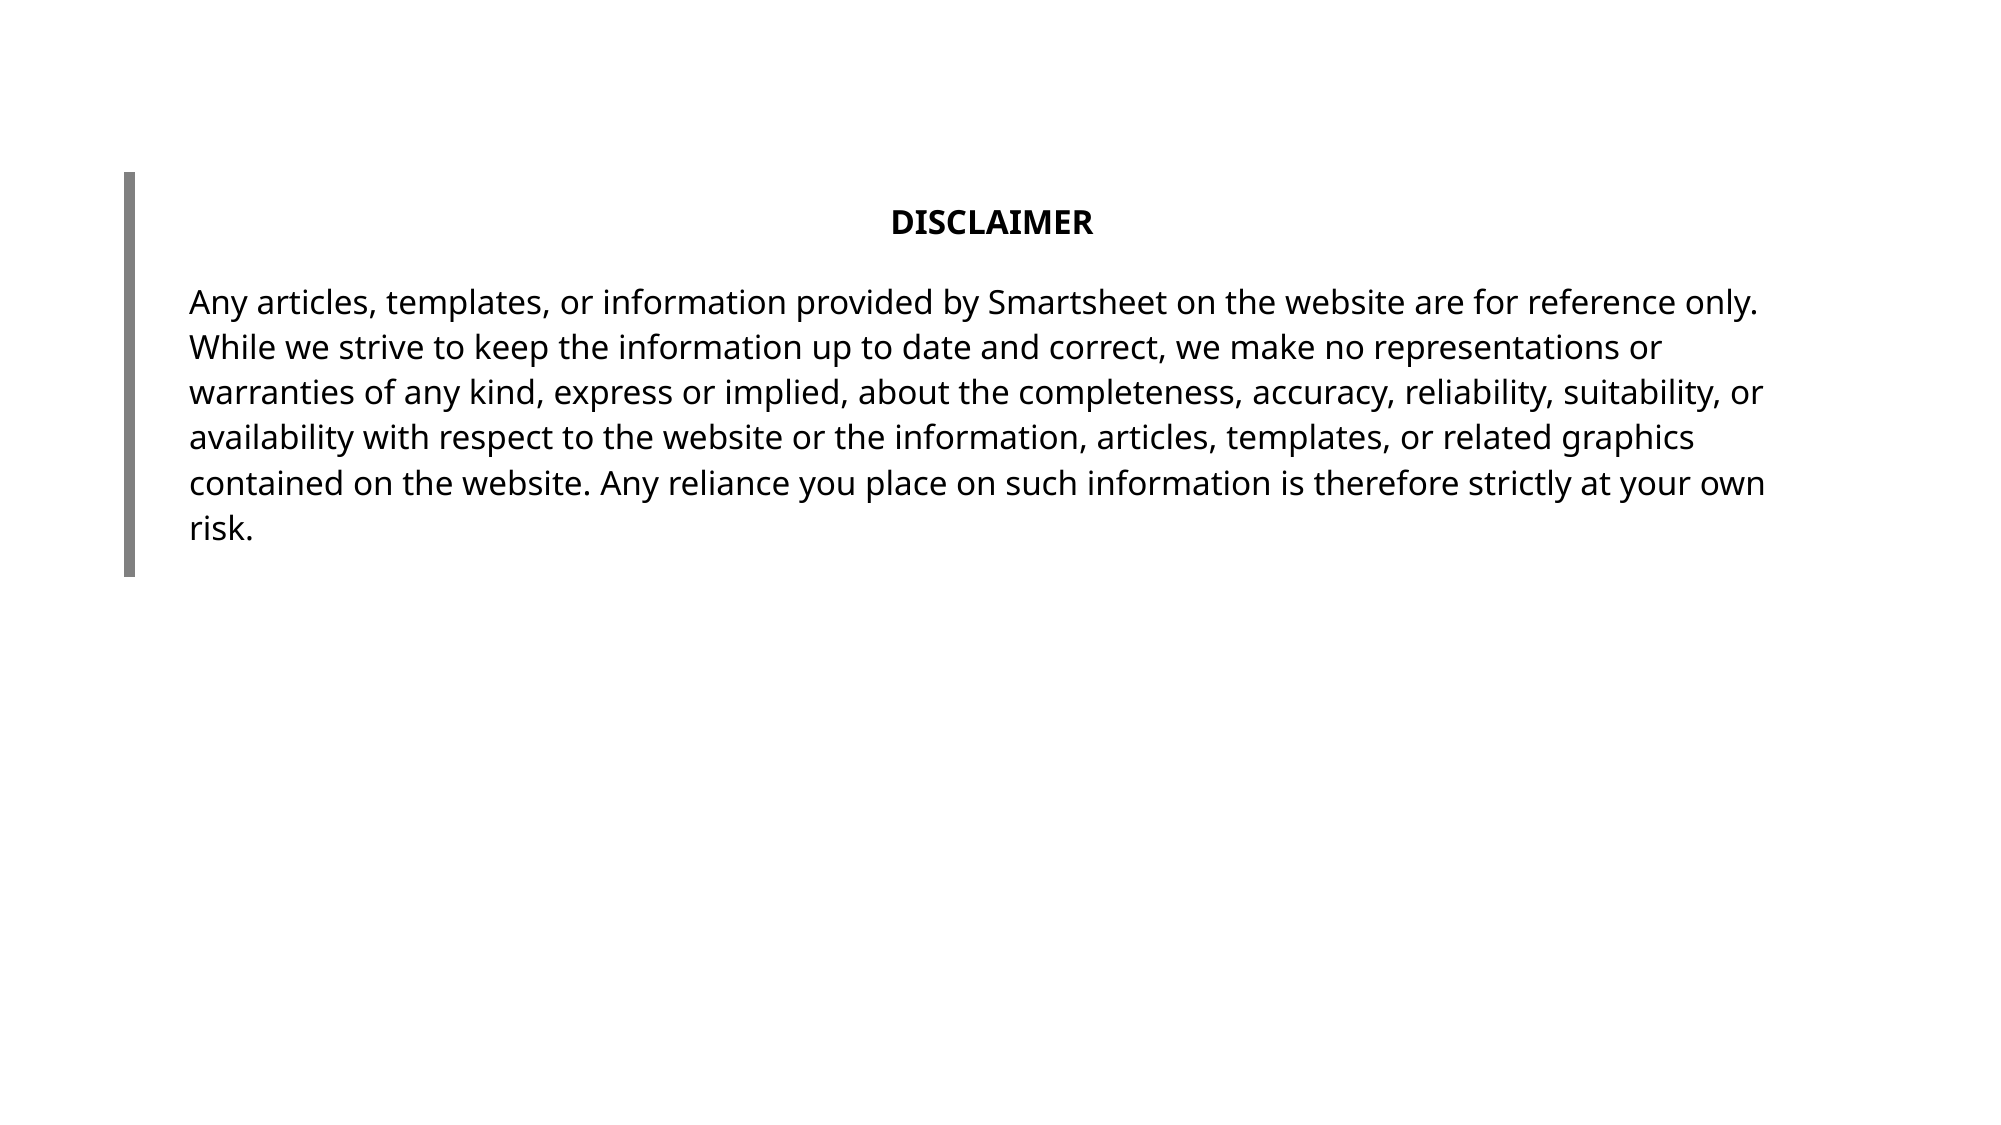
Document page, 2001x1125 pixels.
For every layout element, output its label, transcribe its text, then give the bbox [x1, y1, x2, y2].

table_header DISCLAIMER Any articles, templates, or information provided by Smartsheet on the website are for reference only. While we strive to keep the information up to date and correct, we make no representations or warranties of any kind, express or implied, about the completeness, accuracy, reliability, suitability, or availability with respect to the website or the information, articles, templates, or related graphics contained on the website. Any reliance you place on such information is therefore strictly at your own risk. [135, 172, 1807, 577]
